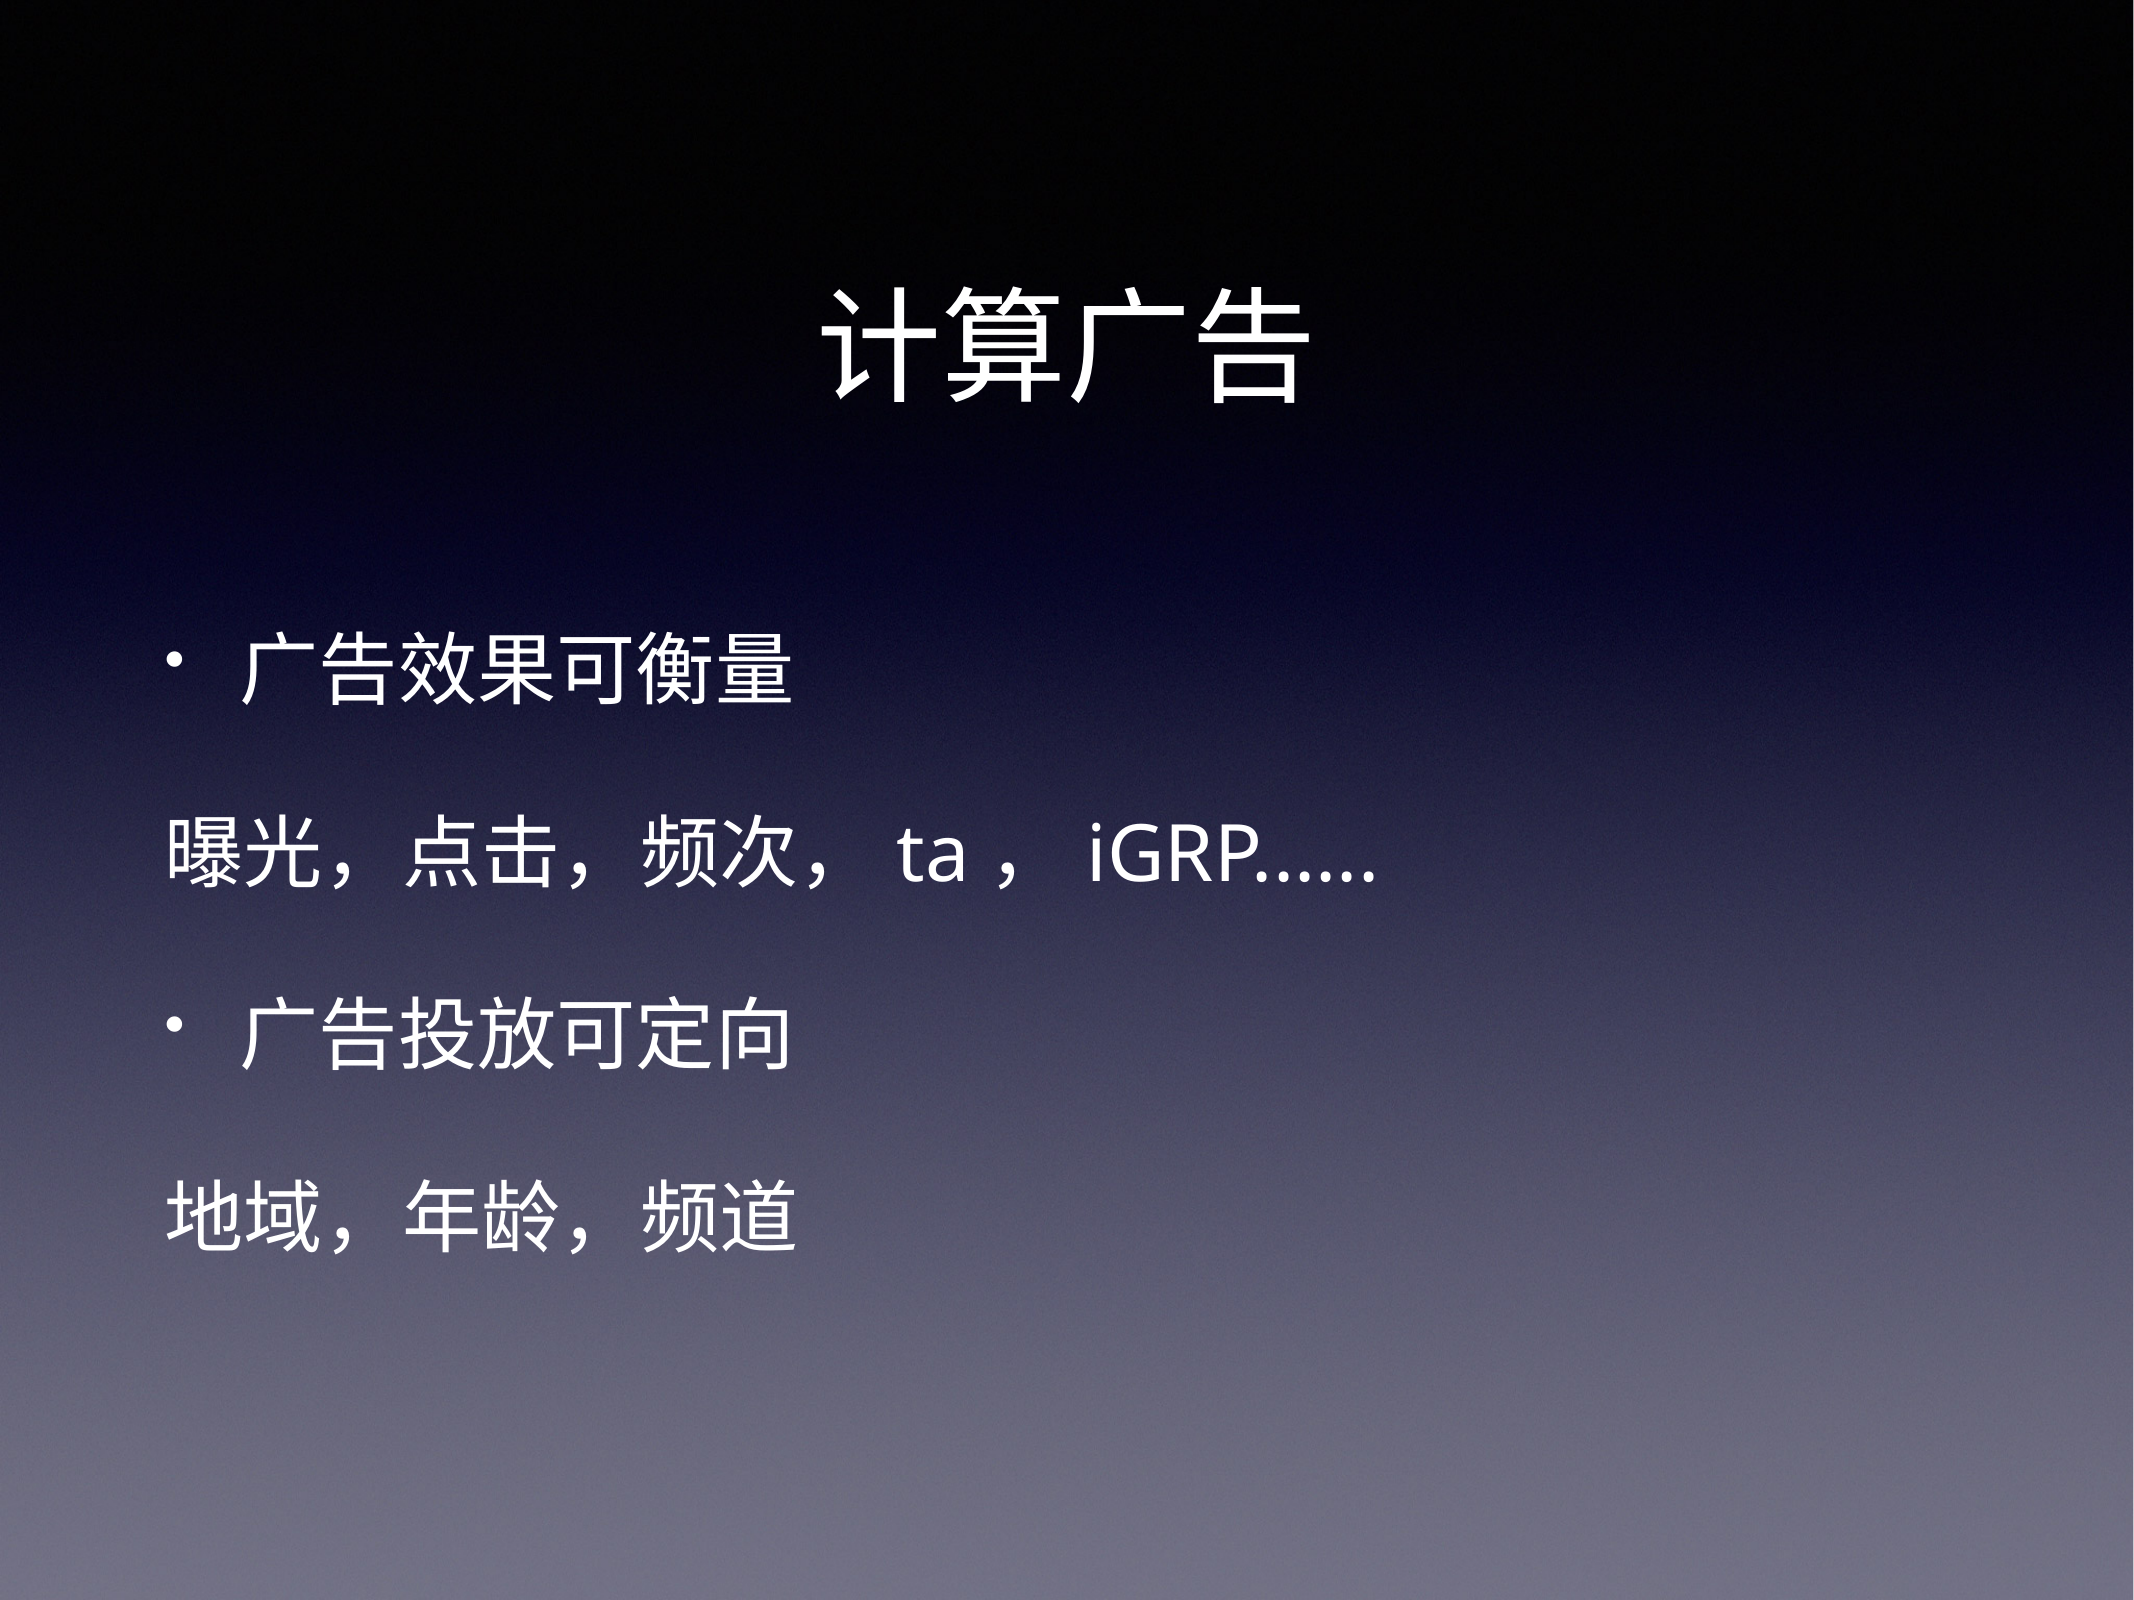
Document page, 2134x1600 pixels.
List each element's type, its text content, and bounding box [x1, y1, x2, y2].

title 计算广告 [155, 168, 1978, 424]
list 广告效果可衡量 曝光，点击，频次，ta，iGRP...... 广告投放可定向 地域，年龄，频道 [155, 424, 1978, 1457]
picture [0, 0, 2134, 1600]
